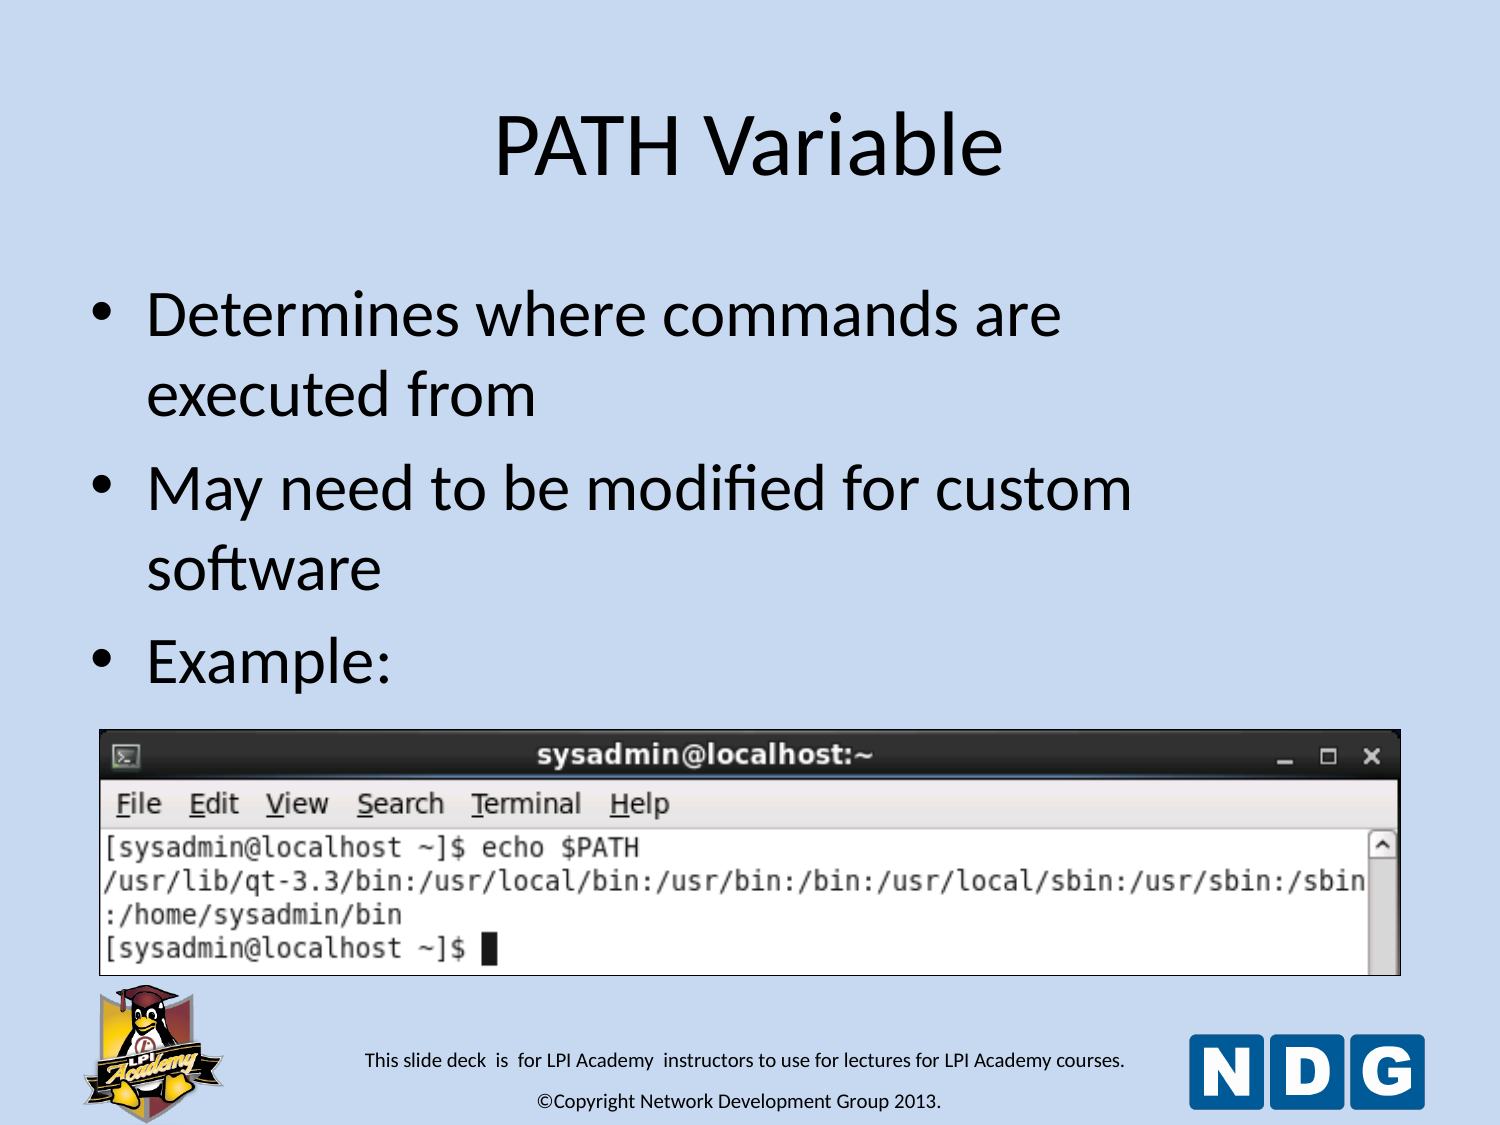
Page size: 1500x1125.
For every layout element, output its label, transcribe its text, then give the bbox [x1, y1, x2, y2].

picture [1189, 1034, 1425, 1110]
title PATH Variable [75, 45, 1425, 233]
picture [75, 729, 1401, 1125]
text_box Determines where commands are executed from May need to be modified for custom software Example: [74, 262, 1338, 975]
